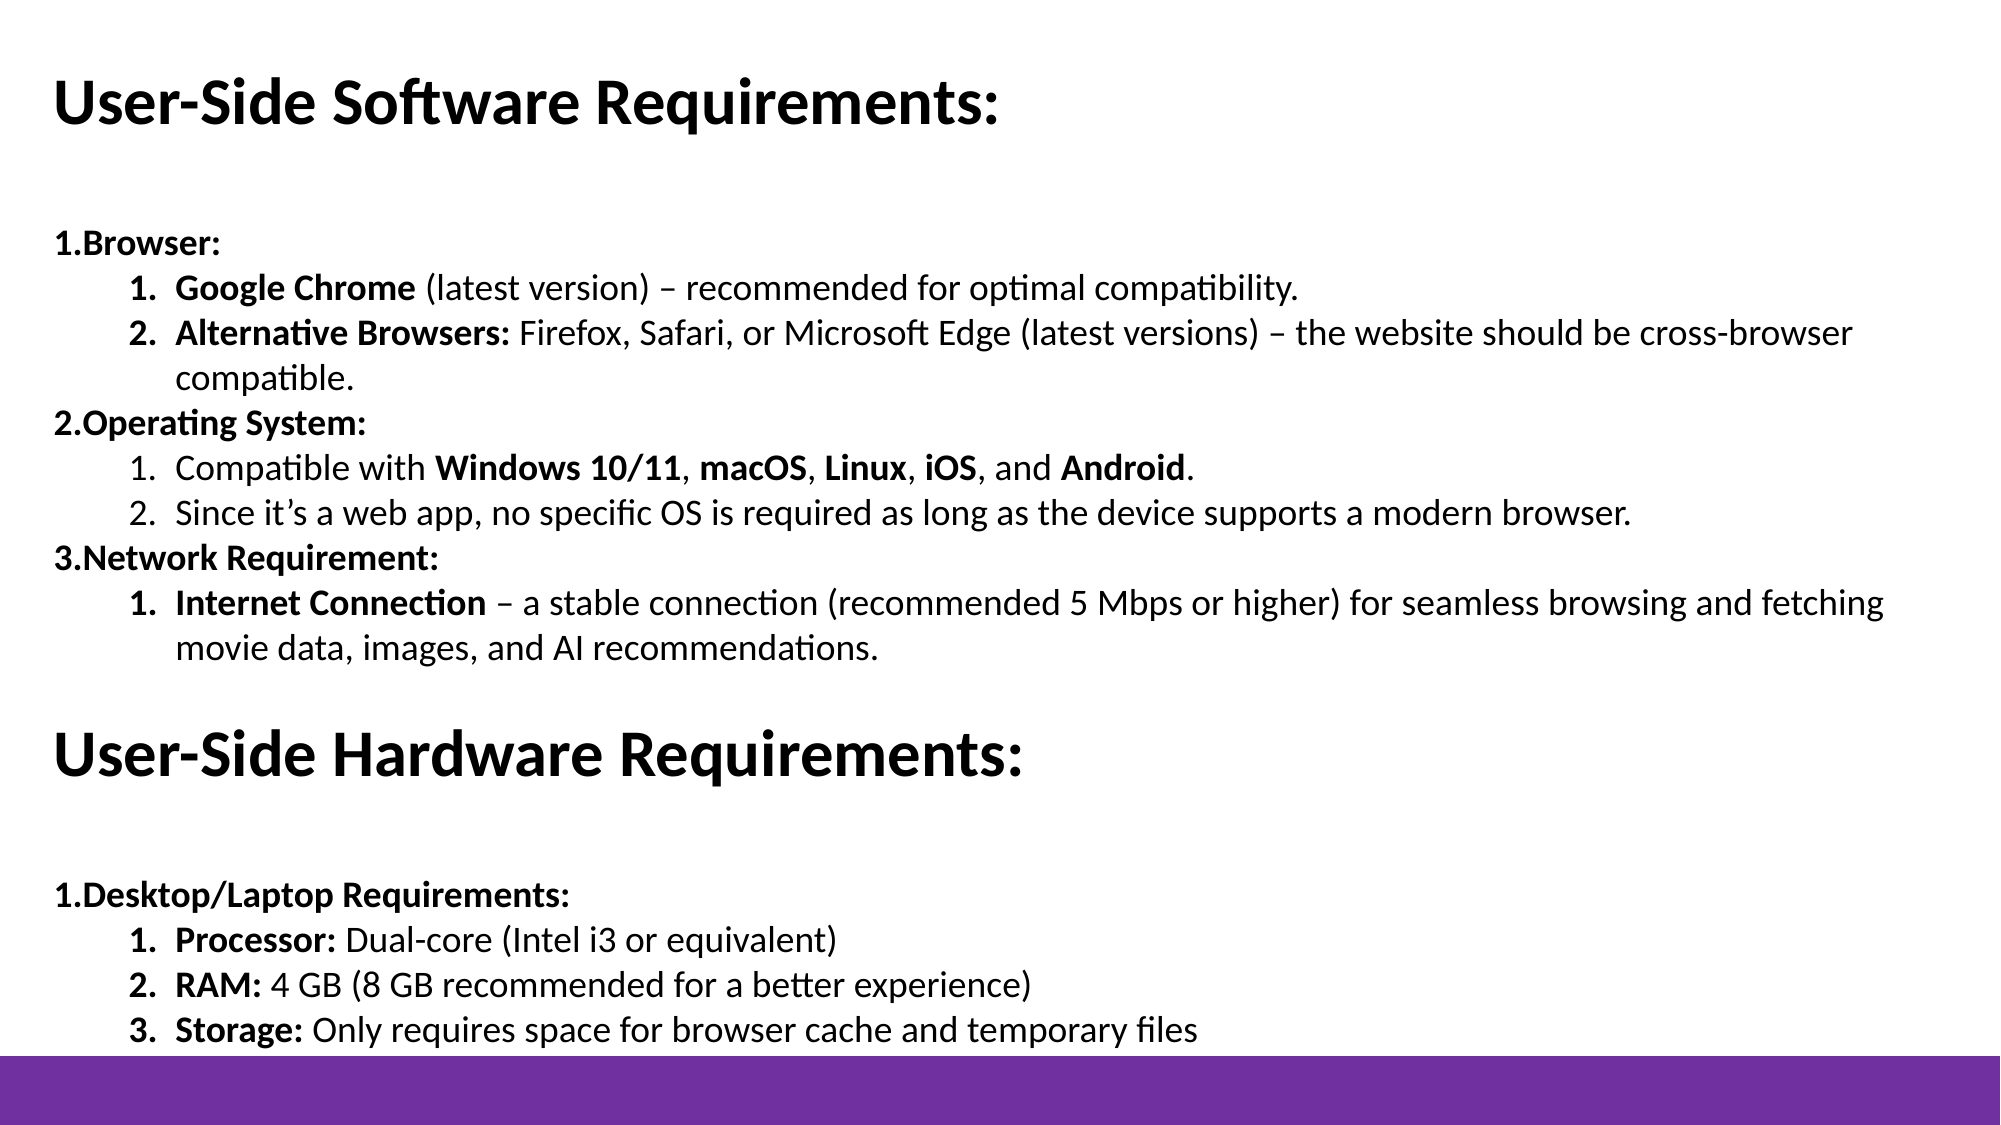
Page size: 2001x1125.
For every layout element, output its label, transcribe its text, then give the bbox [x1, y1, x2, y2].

text_box [0, 1056, 2000, 1125]
text_box User-Side Software Requirements: Browser: Google Chrome (latest version) – recommended for optimal compatibility. Alternative Browsers: Firefox, Safari, or Microsoft Edge (latest versions) – the website should be cross-browser compatible. Operating System: Compatible with Windows 10/11, macOS, Linux, iOS, and Android. Since it’s a web app, no specific OS is required as long as the device supports a modern browser. Network Requirement: Internet Connection – a stable connection (recommended 5 Mbps or higher) for seamless browsing and fetching movie data, images, and AI recommendations. [38, 50, 1938, 676]
text_box User-Side Hardware Requirements: Desktop/Laptop Requirements: Processor: Dual-core (Intel i3 or equivalent) RAM: 4 GB (8 GB recommended for a better experience) Storage: Only requires space for browser cache and temporary files [38, 702, 1702, 1056]
